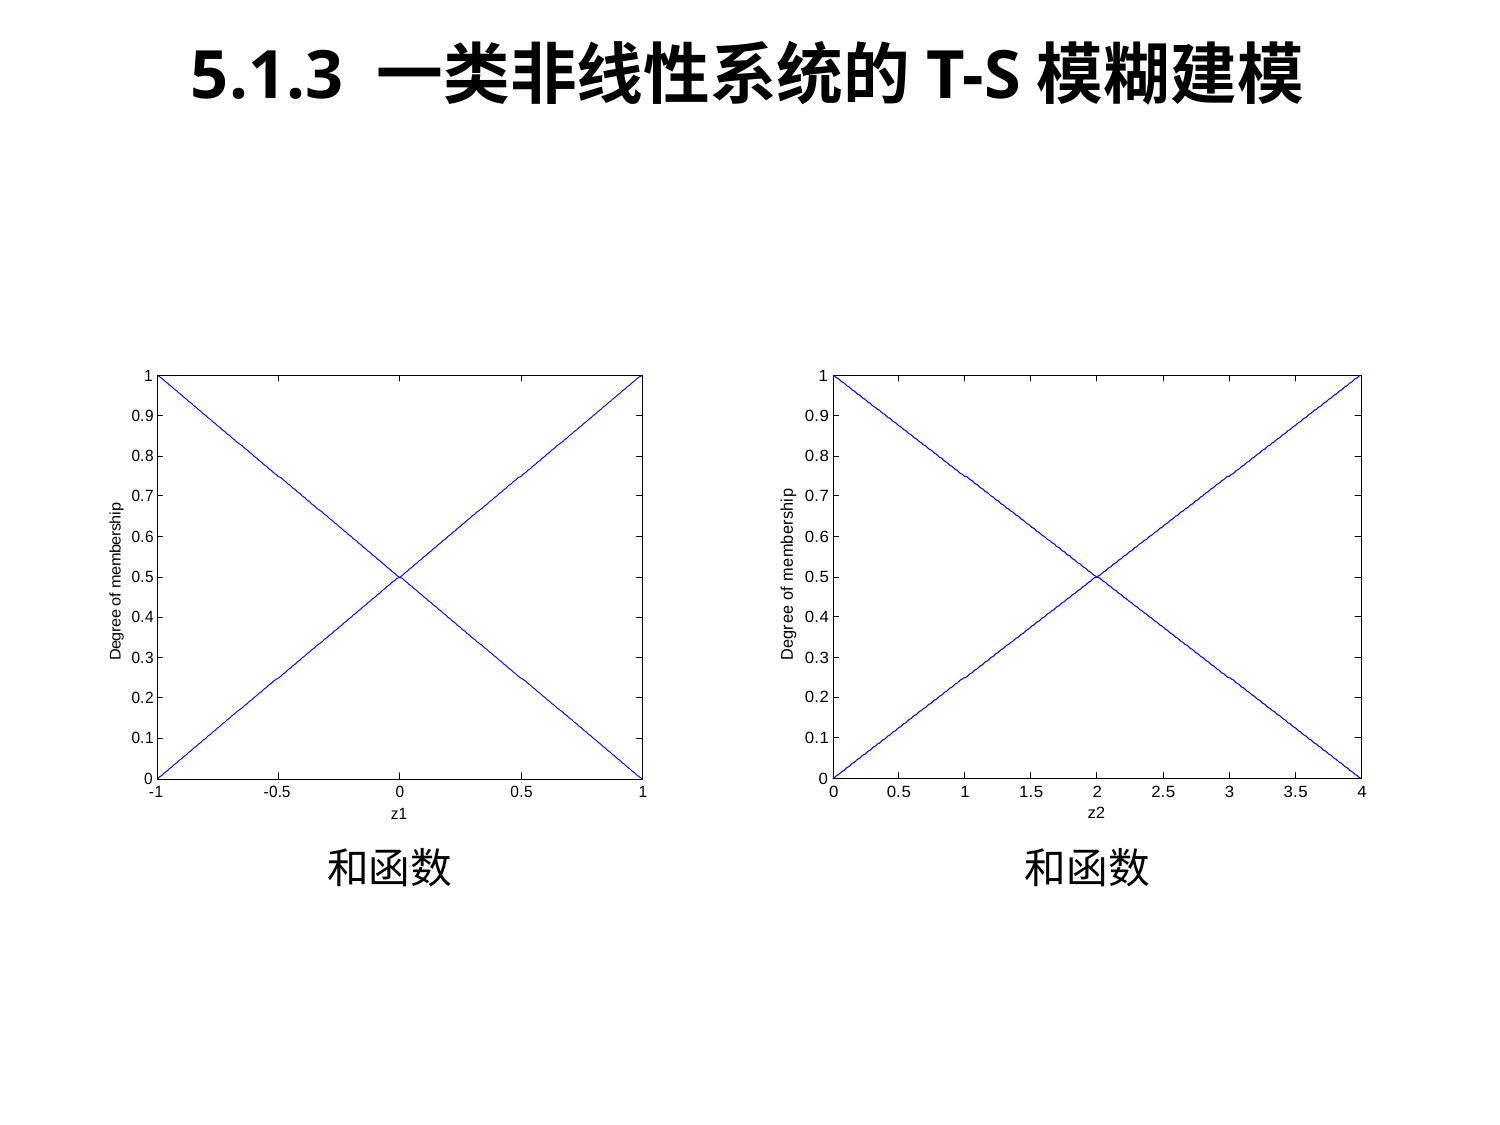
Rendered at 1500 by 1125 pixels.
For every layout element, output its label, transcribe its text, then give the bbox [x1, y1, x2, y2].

picture [744, 337, 1428, 835]
picture [76, 337, 703, 835]
title 5.1.3 一类非线性系统的T-S模糊建模 [109, 19, 1385, 126]
